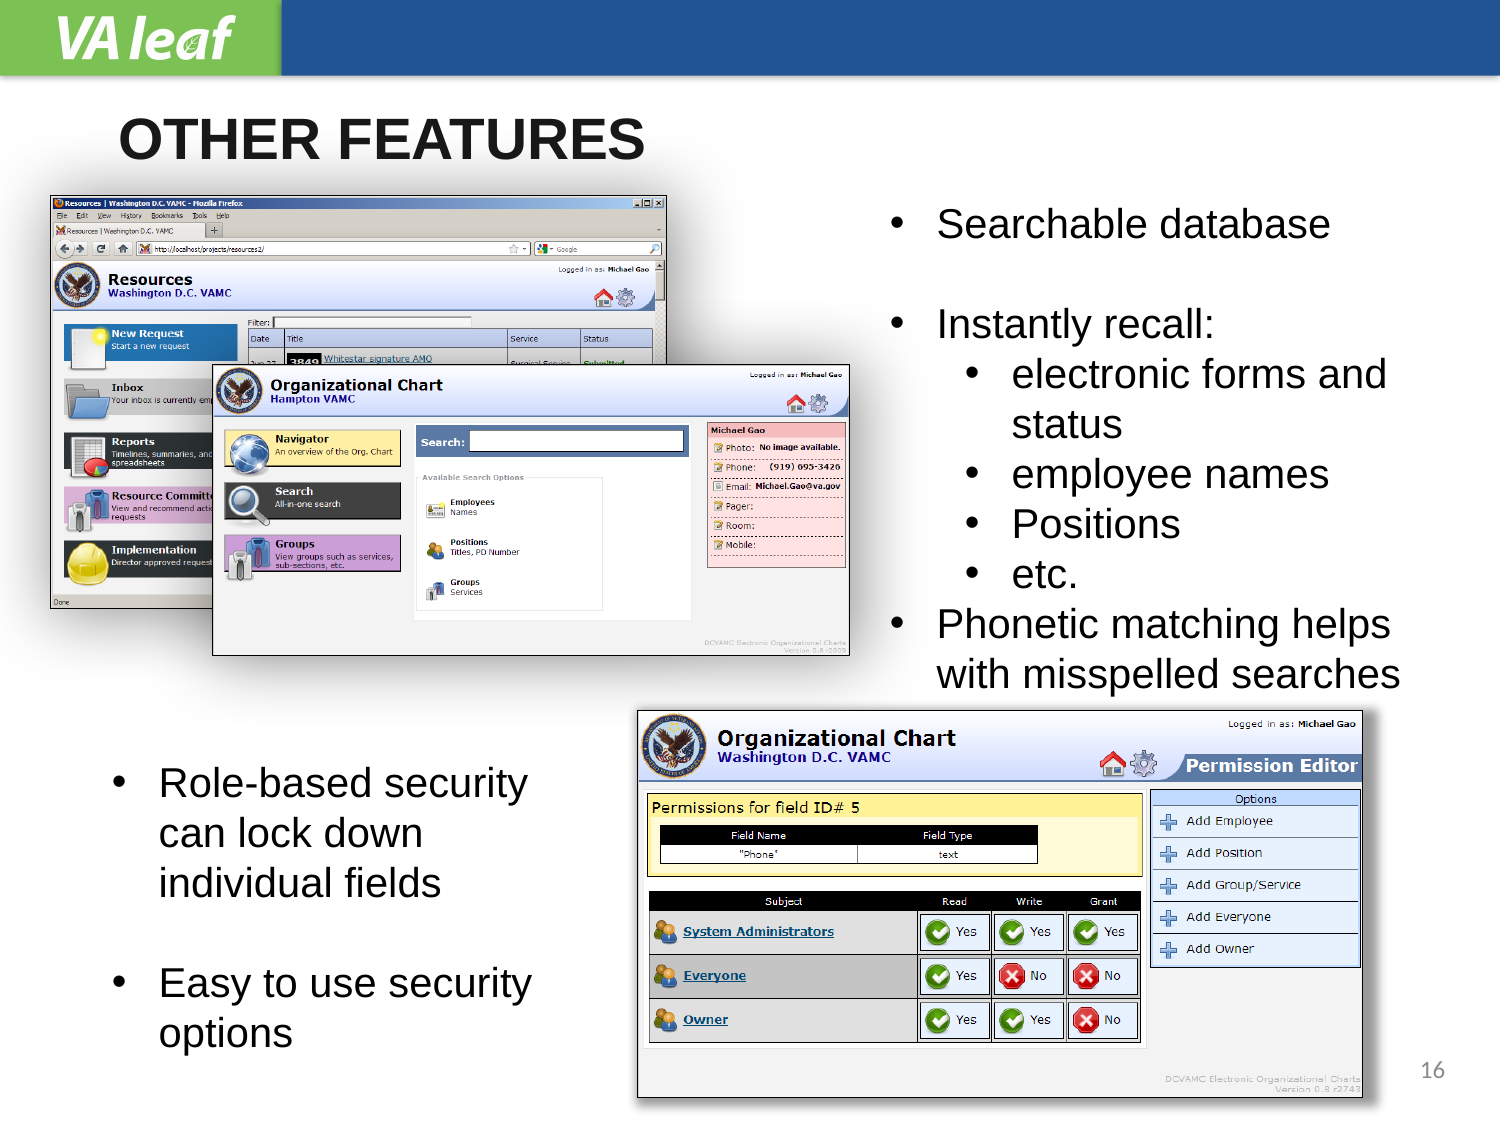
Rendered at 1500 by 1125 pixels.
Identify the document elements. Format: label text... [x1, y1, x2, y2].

picture [58, 15, 236, 60]
picture [49, 195, 851, 656]
text_box Role-based security can lock down individual fields Easy to use security options [49, 748, 586, 1064]
picture [637, 709, 1364, 1098]
text_box 16 [1381, 1026, 1461, 1110]
text_box OTHER FEATURES [103, 83, 802, 190]
text_box Searchable database Instantly recall: electronic forms and status employee names Positions etc. Phonetic matching helps with misspelled searches [874, 189, 1488, 705]
